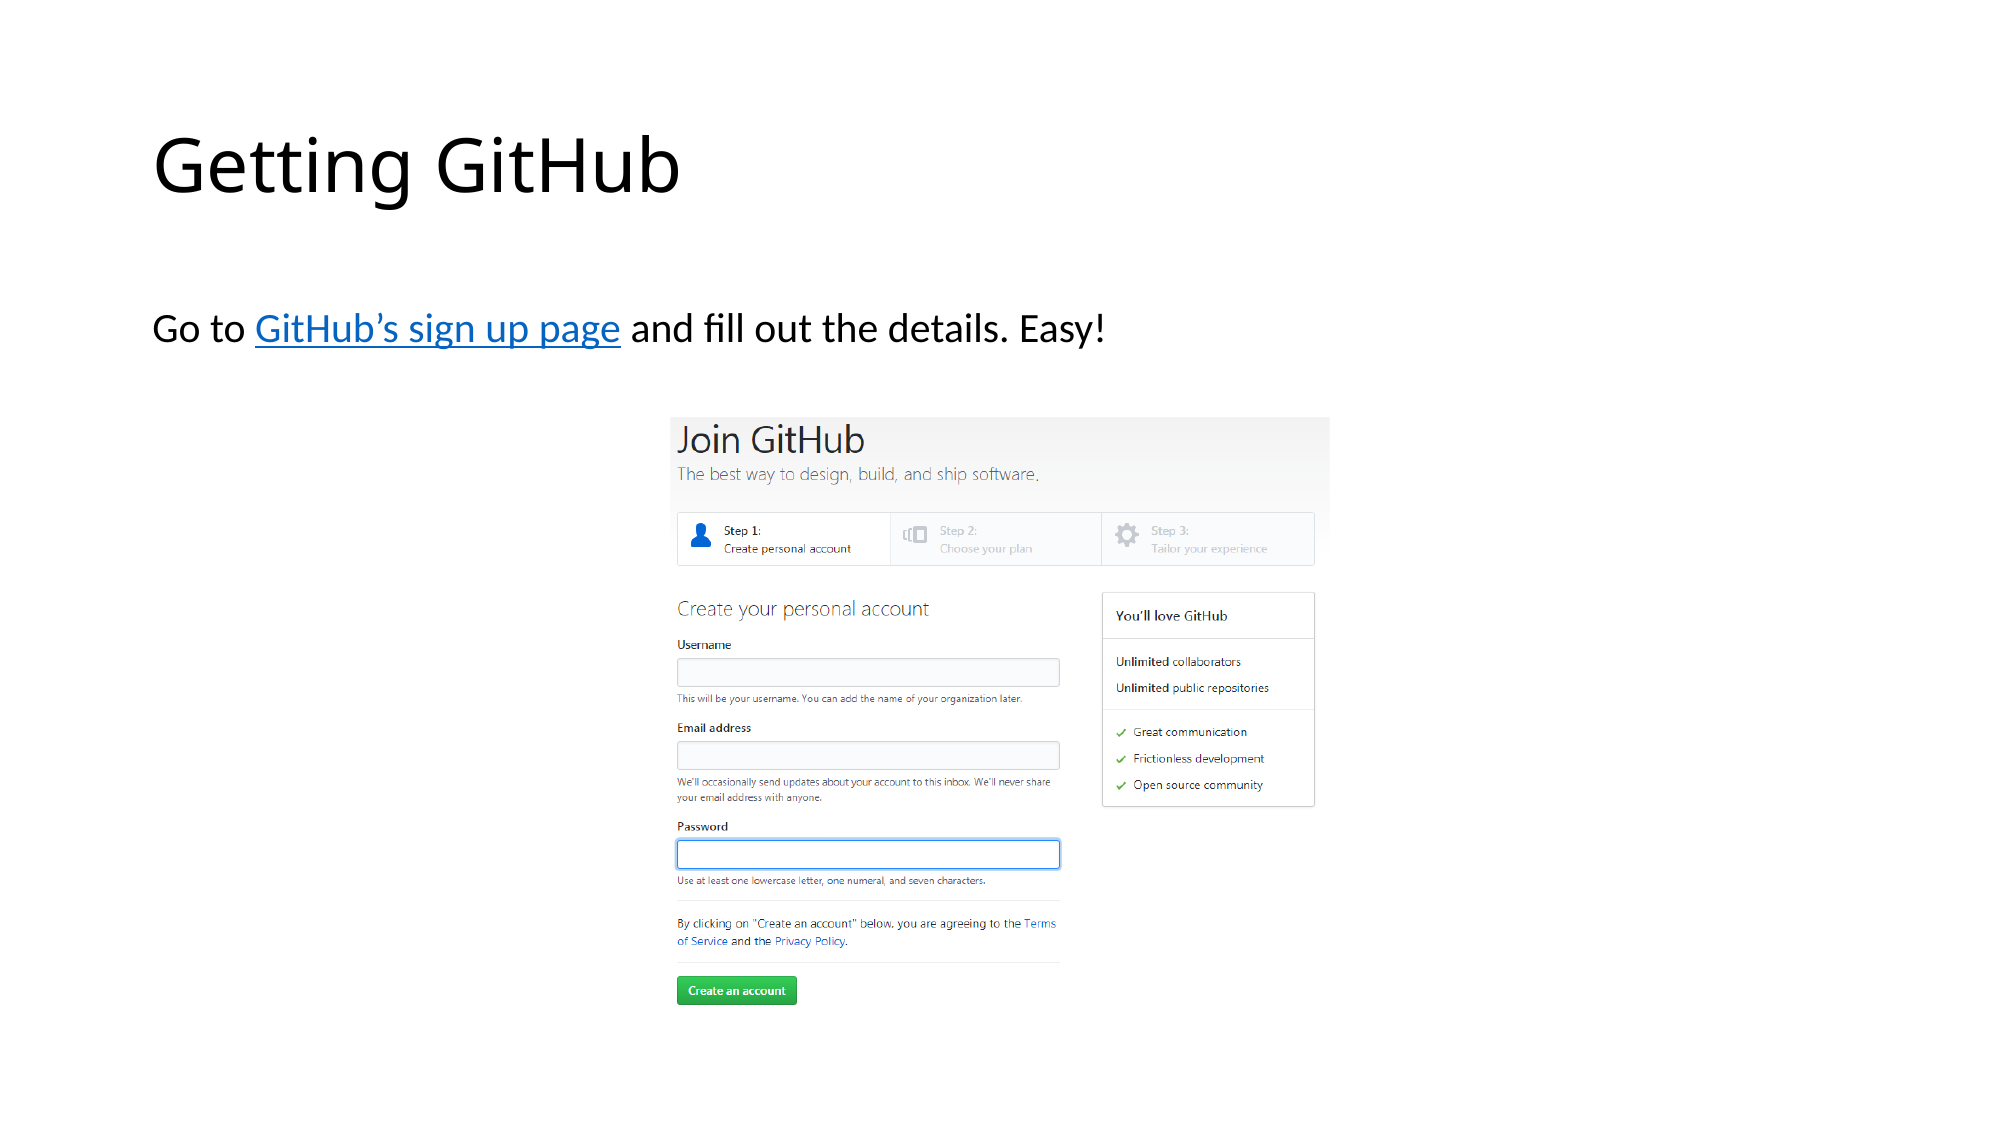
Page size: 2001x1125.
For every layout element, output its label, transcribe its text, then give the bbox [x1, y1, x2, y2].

picture [670, 417, 1330, 1042]
list Go to GitHub’s sign up page and fill out the details. Easy! [137, 299, 1863, 395]
title Getting GitHub [137, 59, 1863, 278]
